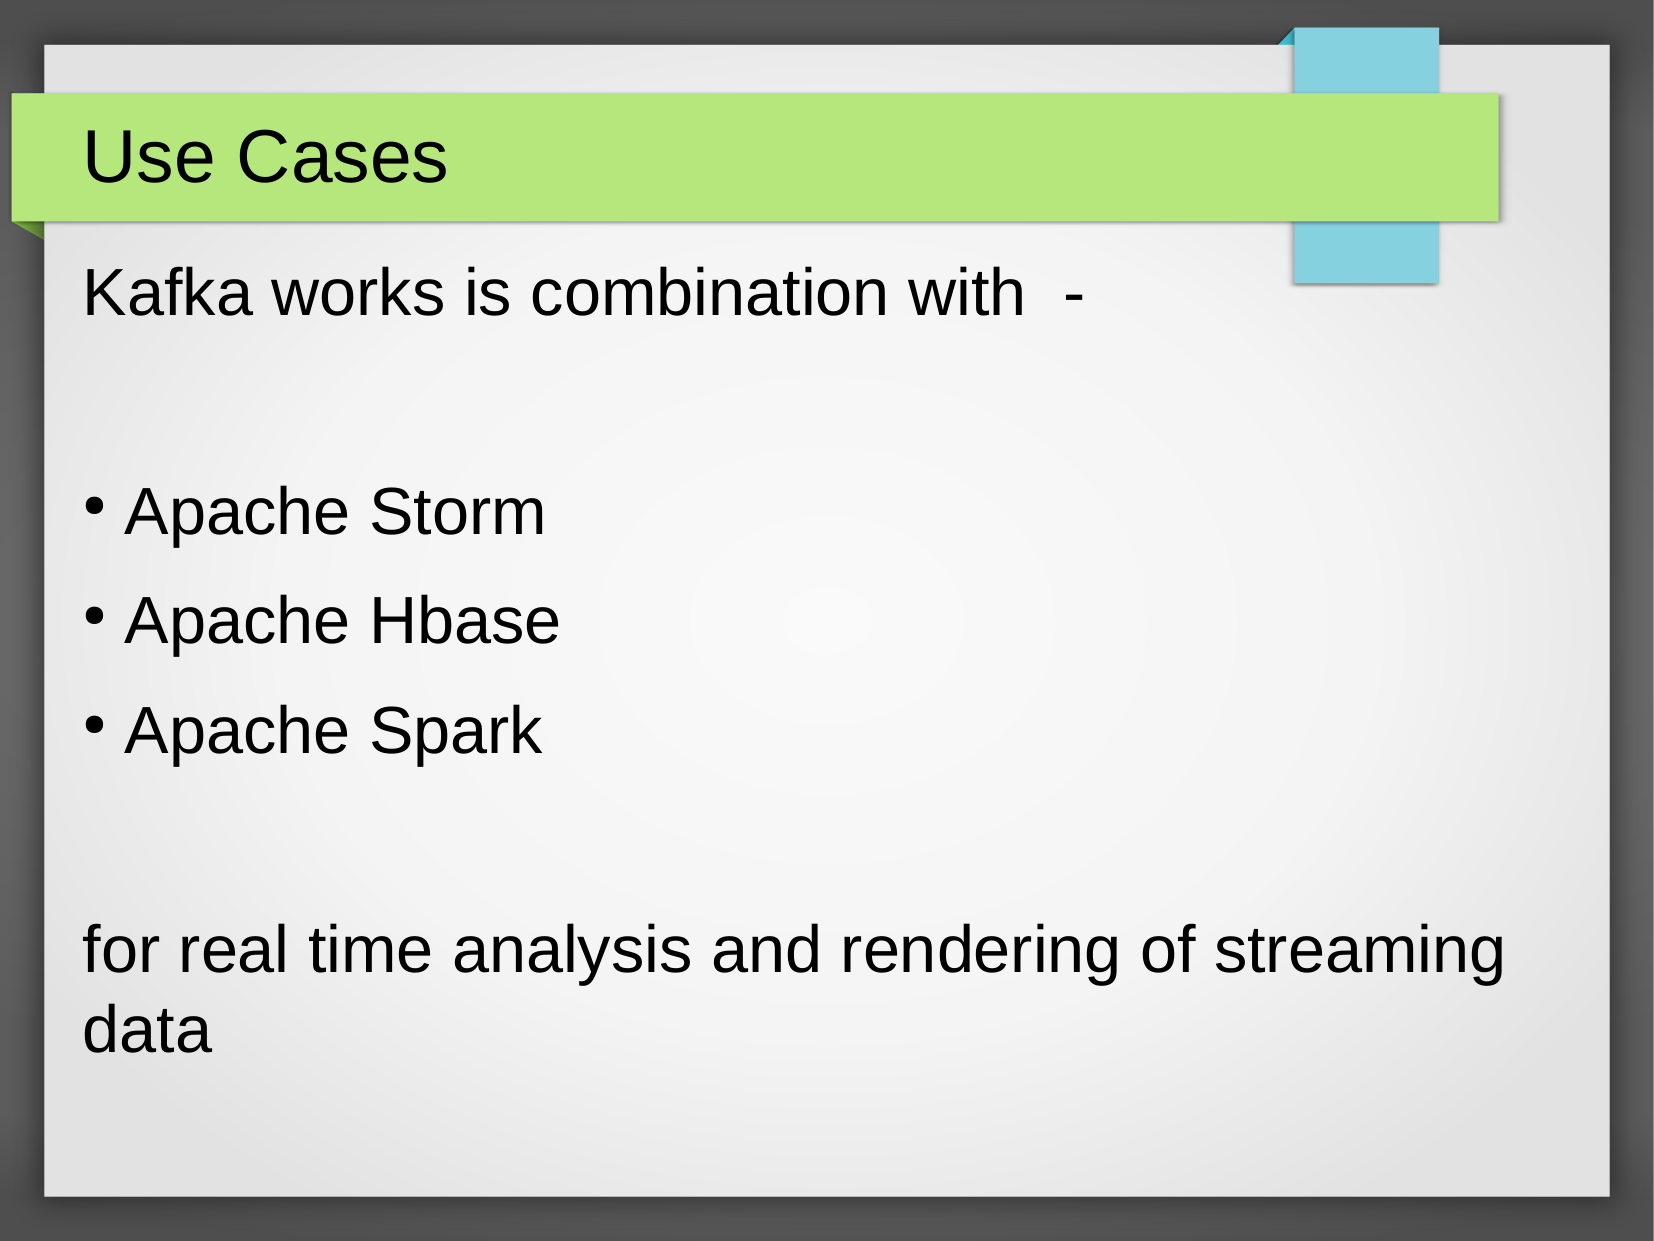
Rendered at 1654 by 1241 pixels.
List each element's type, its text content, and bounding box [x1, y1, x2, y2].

subtitle Kafka works is combination with - Apache Storm Apache Hbase Apache Spark for real time analysis and rendering of streaming data [82, 256, 1571, 1058]
picture [0, 0, 1654, 1241]
title Use Cases [82, 49, 1571, 256]
